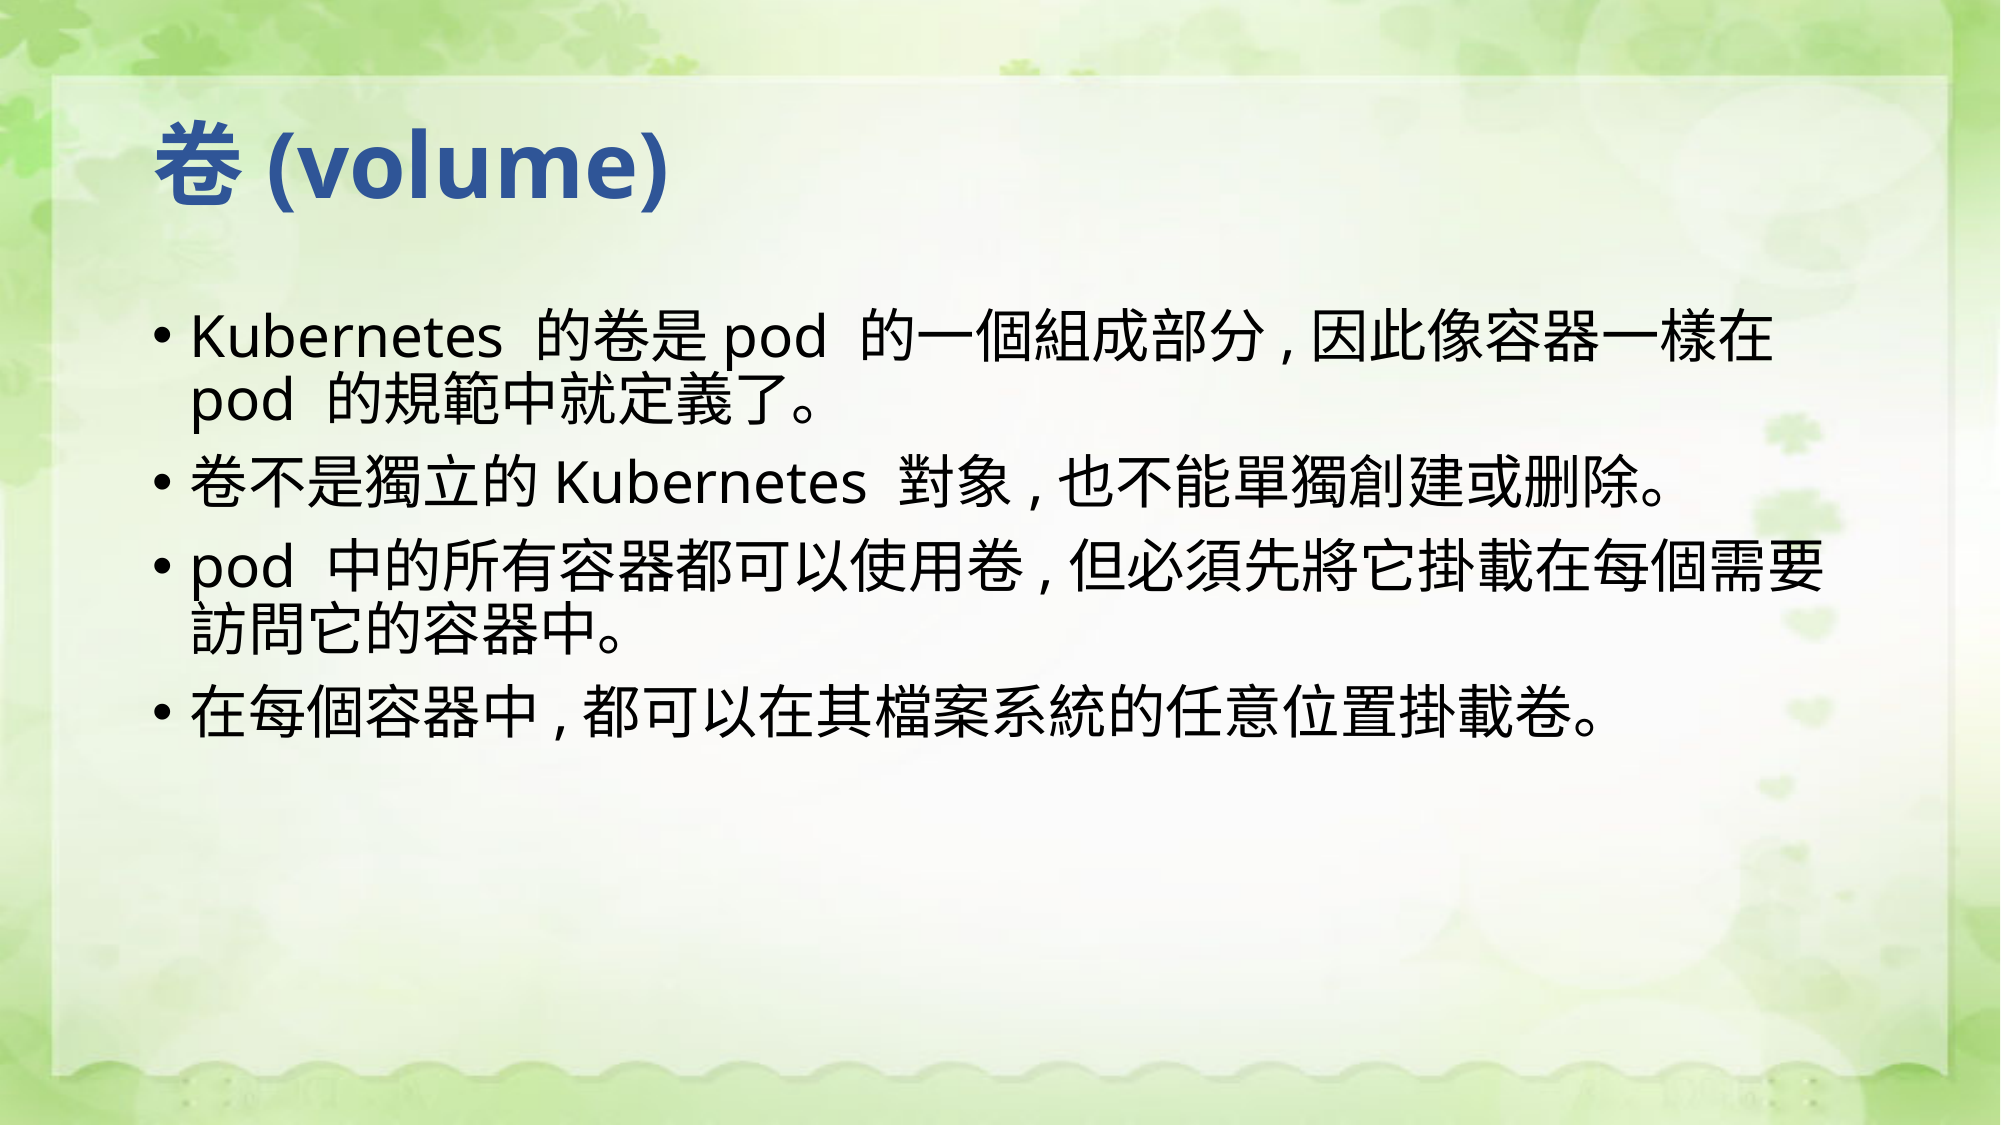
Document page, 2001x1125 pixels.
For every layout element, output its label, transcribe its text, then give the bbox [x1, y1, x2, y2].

title 卷(volume) [137, 59, 1863, 278]
list Kubernetes 的卷是pod 的一個組成部分,因此像容器一樣在pod 的規範中就定義了。 卷不是獨立的Kubernetes 對象,也不能單獨創建或删除。 pod 中的所有容器都可以使用卷,但必須先將它掛載在每個需要訪問它的容器中。 在每個容器中,都可以在其檔案系統的任意位置掛載卷。 [137, 299, 1863, 1014]
picture [0, 0, 2001, 1125]
